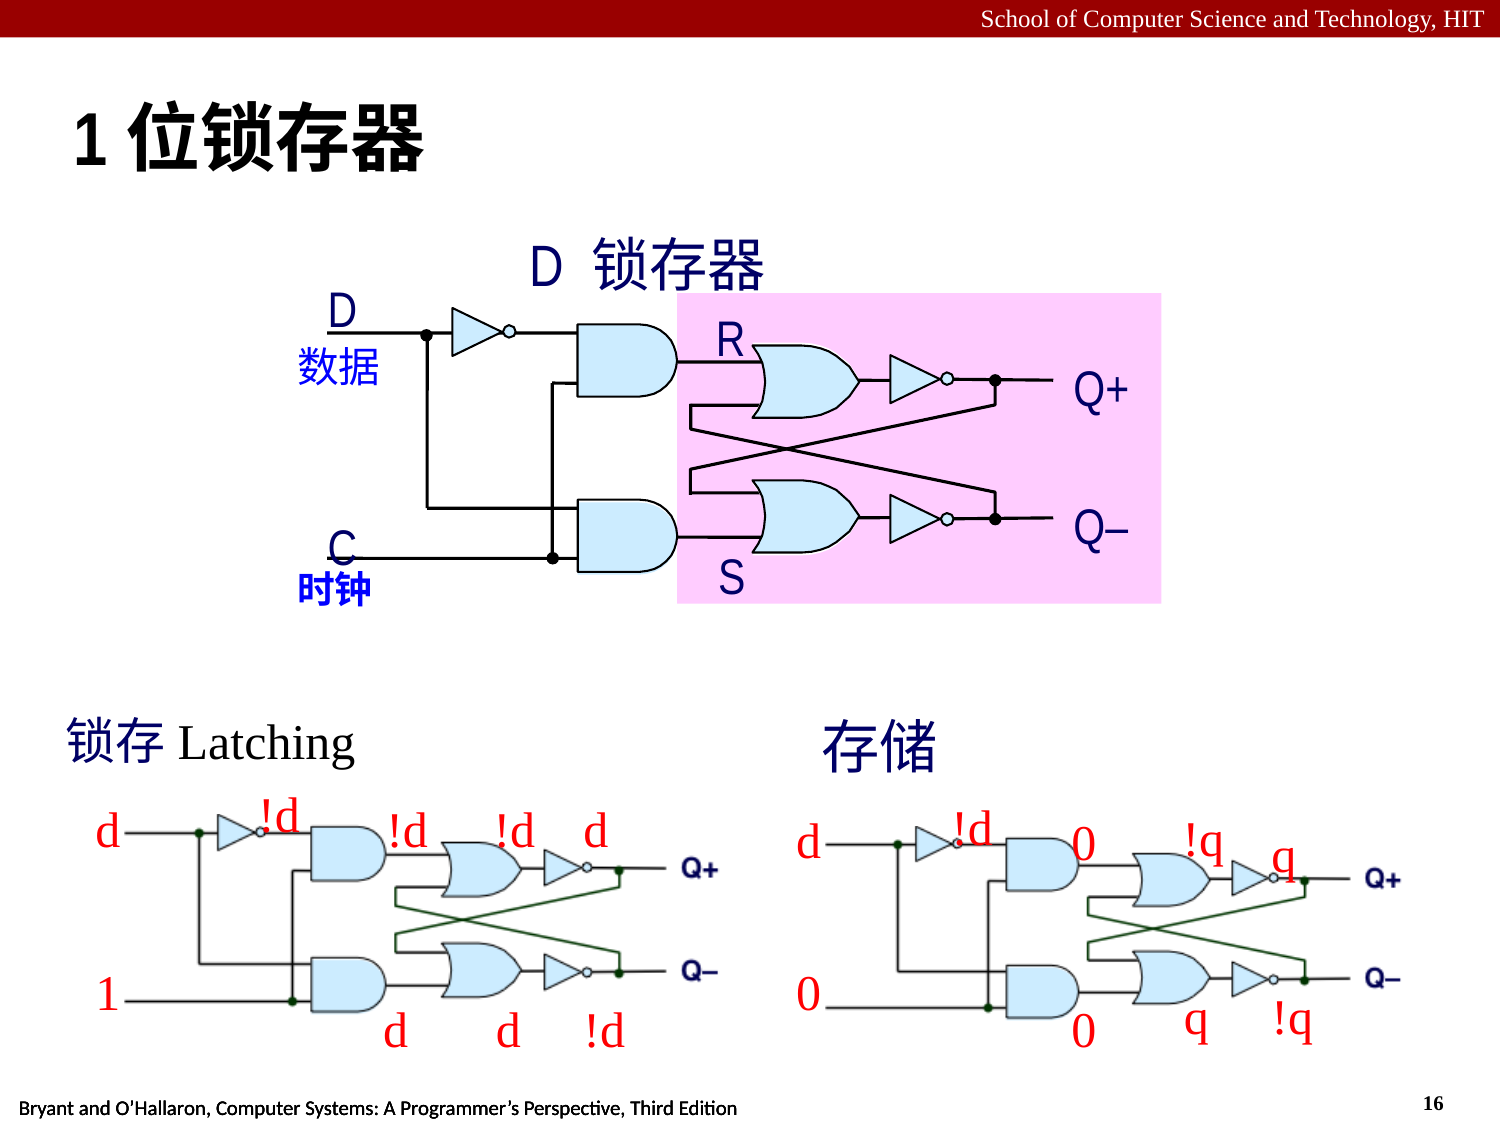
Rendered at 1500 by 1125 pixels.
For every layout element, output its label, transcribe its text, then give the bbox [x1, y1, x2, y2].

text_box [62, 702, 732, 1067]
title 1位锁存器 [57, 71, 1306, 200]
text_box D 锁存器 [521, 220, 698, 268]
text_box 时钟 [289, 600, 415, 605]
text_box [788, 702, 1414, 1067]
text_box [677, 293, 1162, 604]
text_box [289, 270, 1142, 594]
